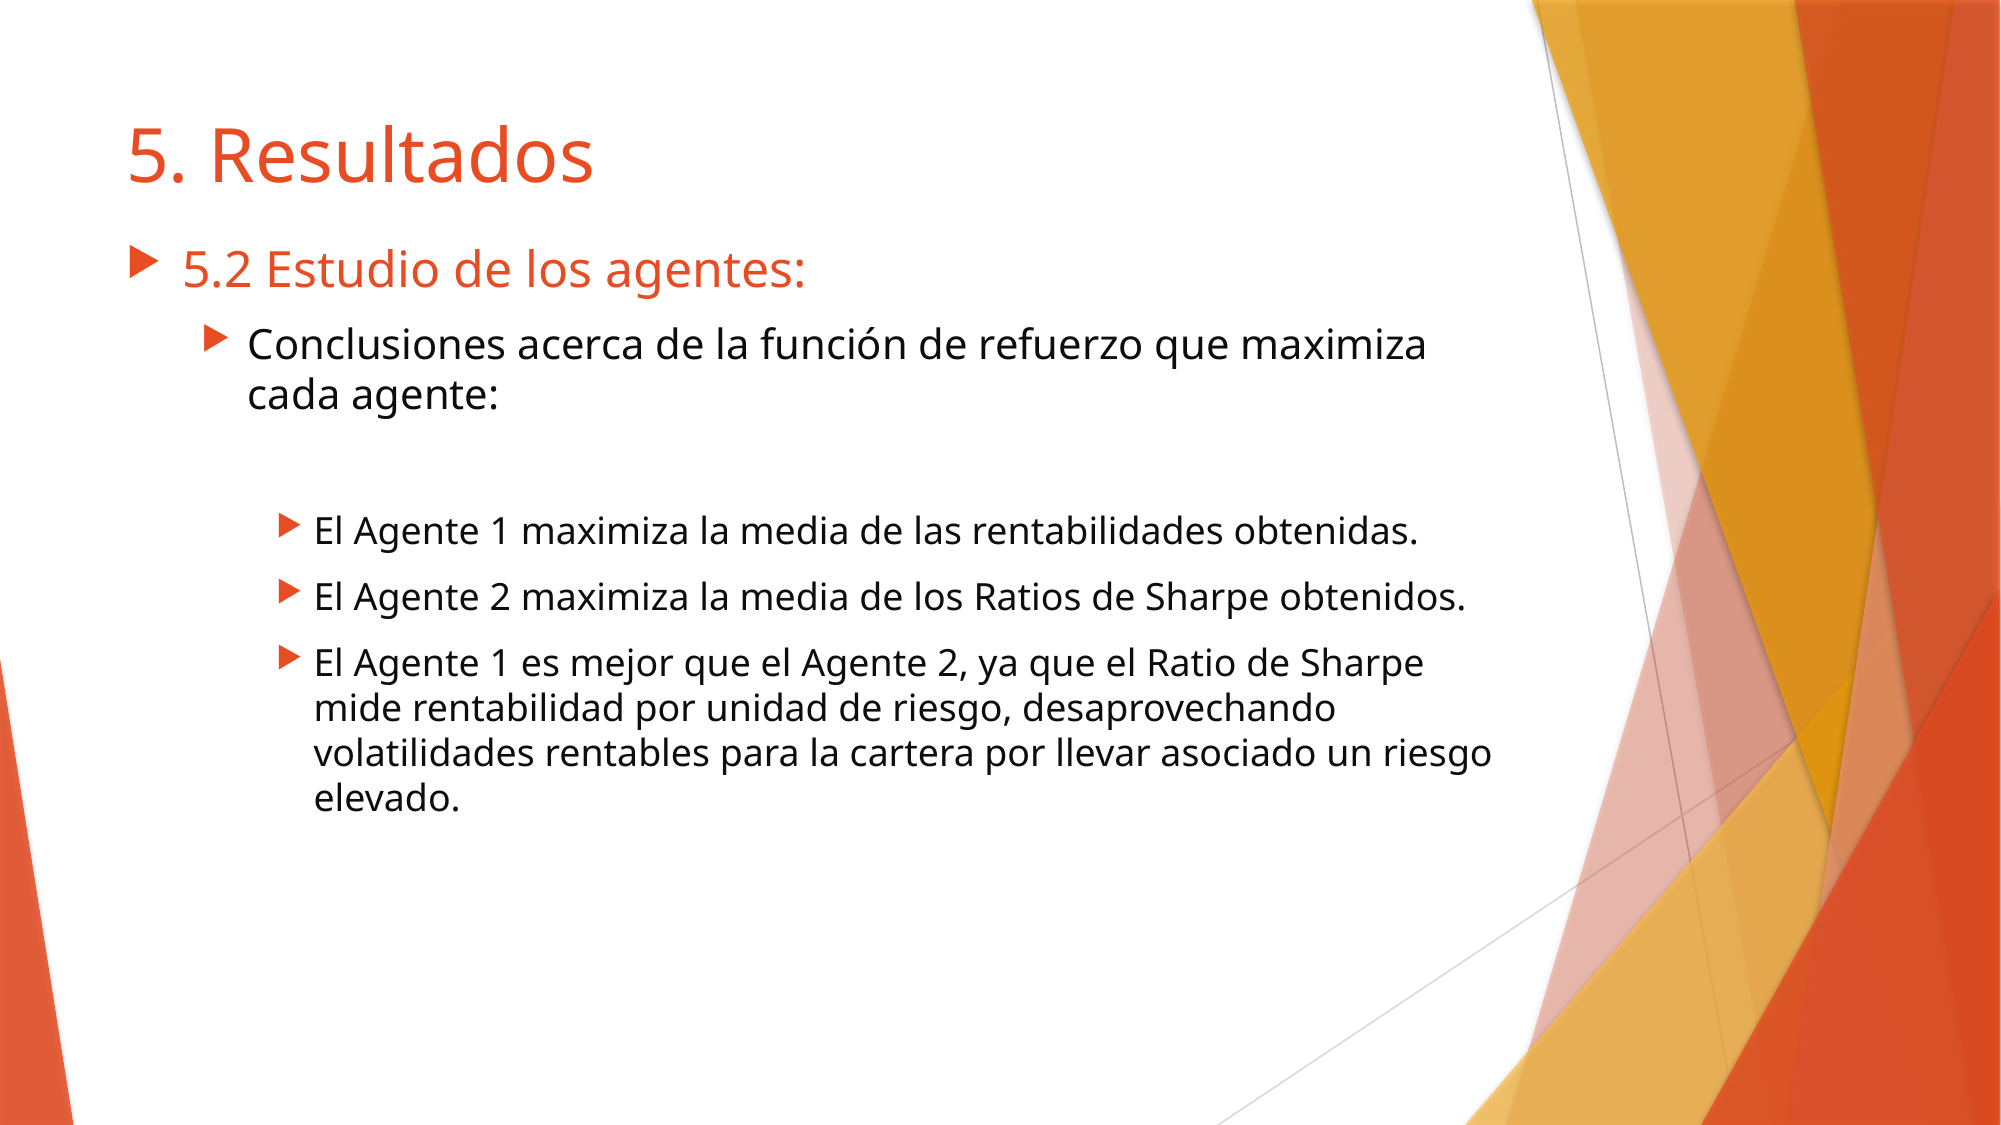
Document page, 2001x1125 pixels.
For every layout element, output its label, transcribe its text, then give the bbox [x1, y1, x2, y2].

list 5.2 Estudio de los agentes: Conclusiones acerca de la función de refuerzo que maximiza cada agente: El Agente 1 maximiza la media de las rentabilidades obtenidas. El Agente 2 maximiza la media de los Ratios de Sharpe obtenidos. El Agente 1 es mejor que el Agente 2, ya que el Ratio de Sharpe mide rentabilidad por unidad de riesgo, desaprovechando volatilidades rentables para la cartera por llevar asociado un riesgo elevado. [111, 229, 1522, 991]
title 5. Resultados [111, 99, 1522, 229]
